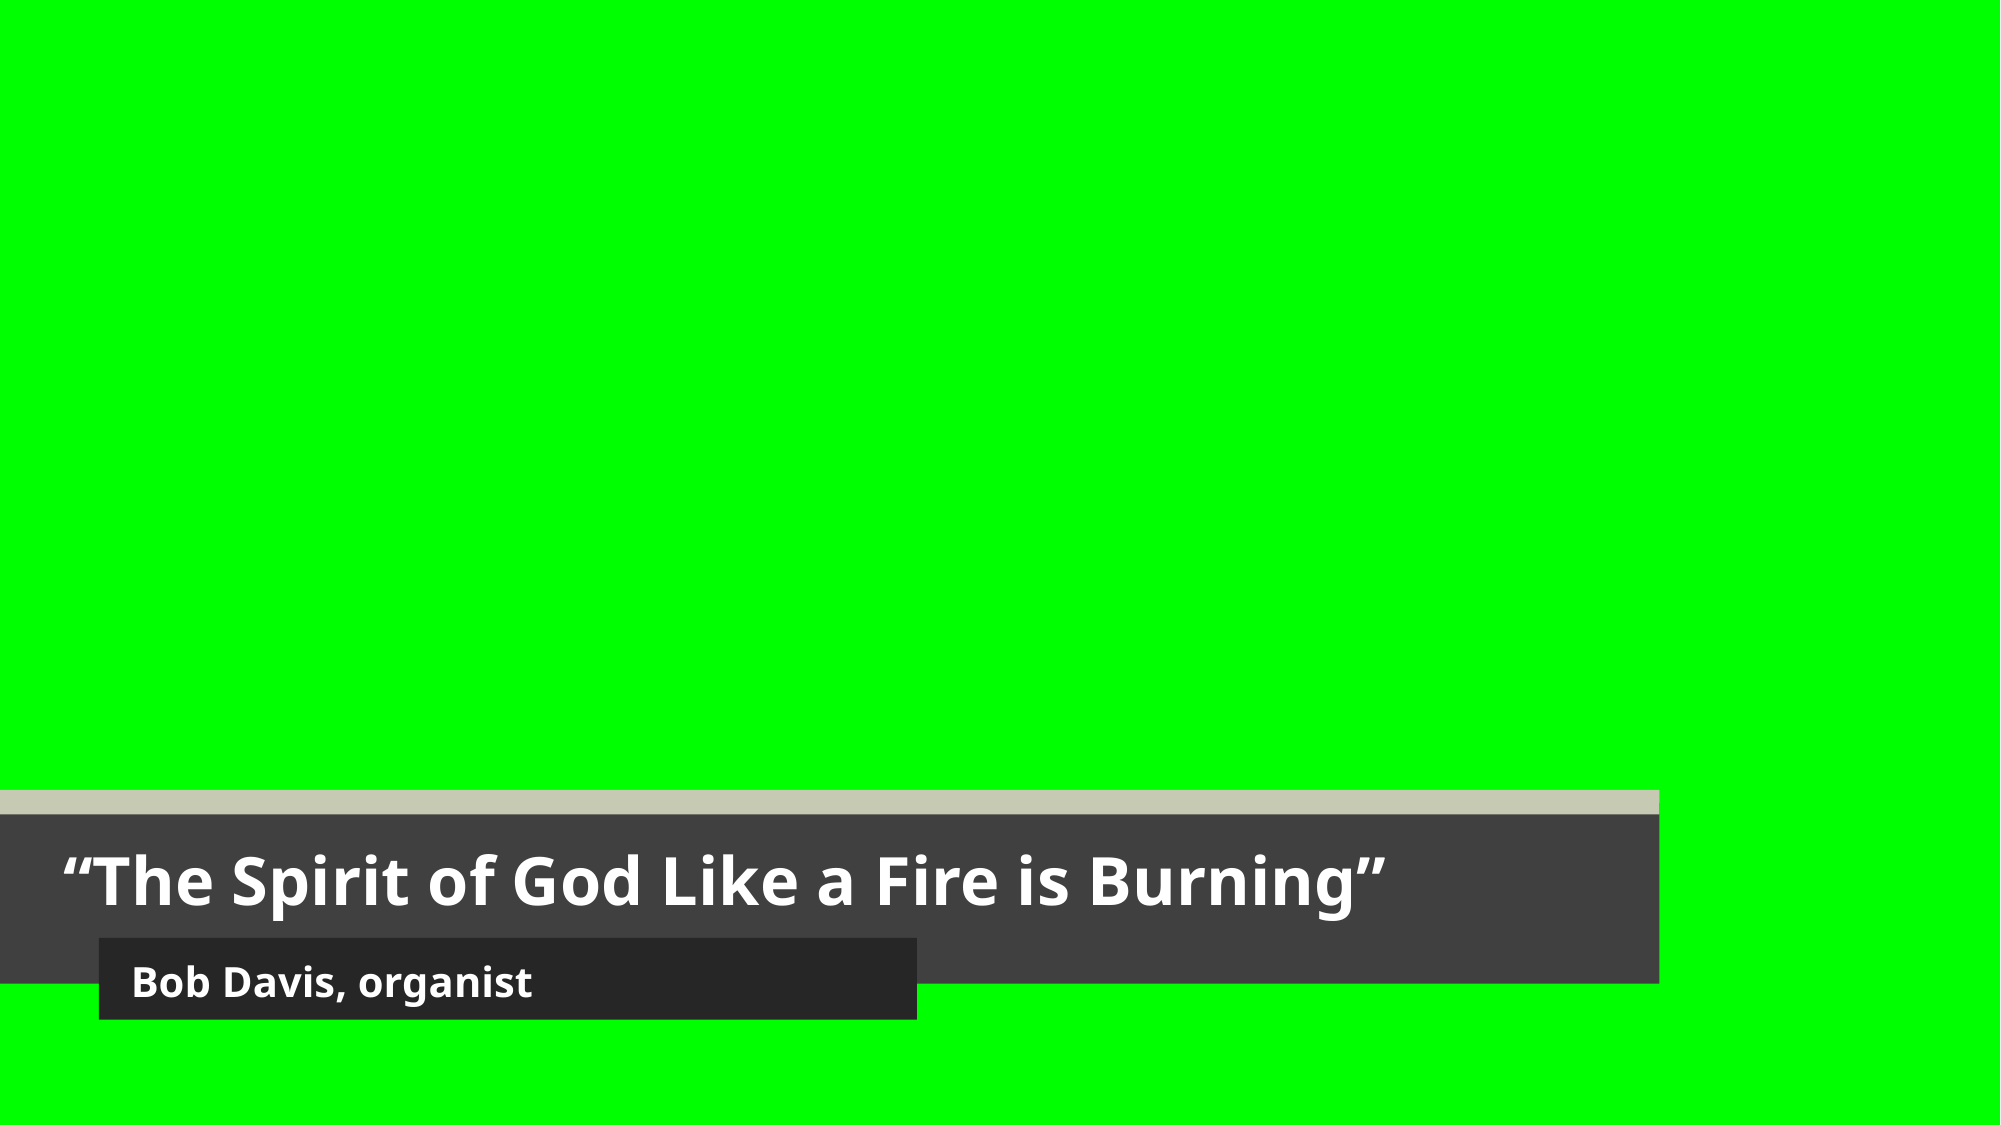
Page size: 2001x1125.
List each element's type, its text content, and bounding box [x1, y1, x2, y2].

text_box [98, 937, 918, 1021]
text_box [0, 789, 1660, 815]
text_box Bob Davis, organist [116, 948, 935, 1014]
text_box [0, 815, 1660, 985]
text_box “The Spirit of God Like a Fire is Burning” [48, 831, 1403, 926]
